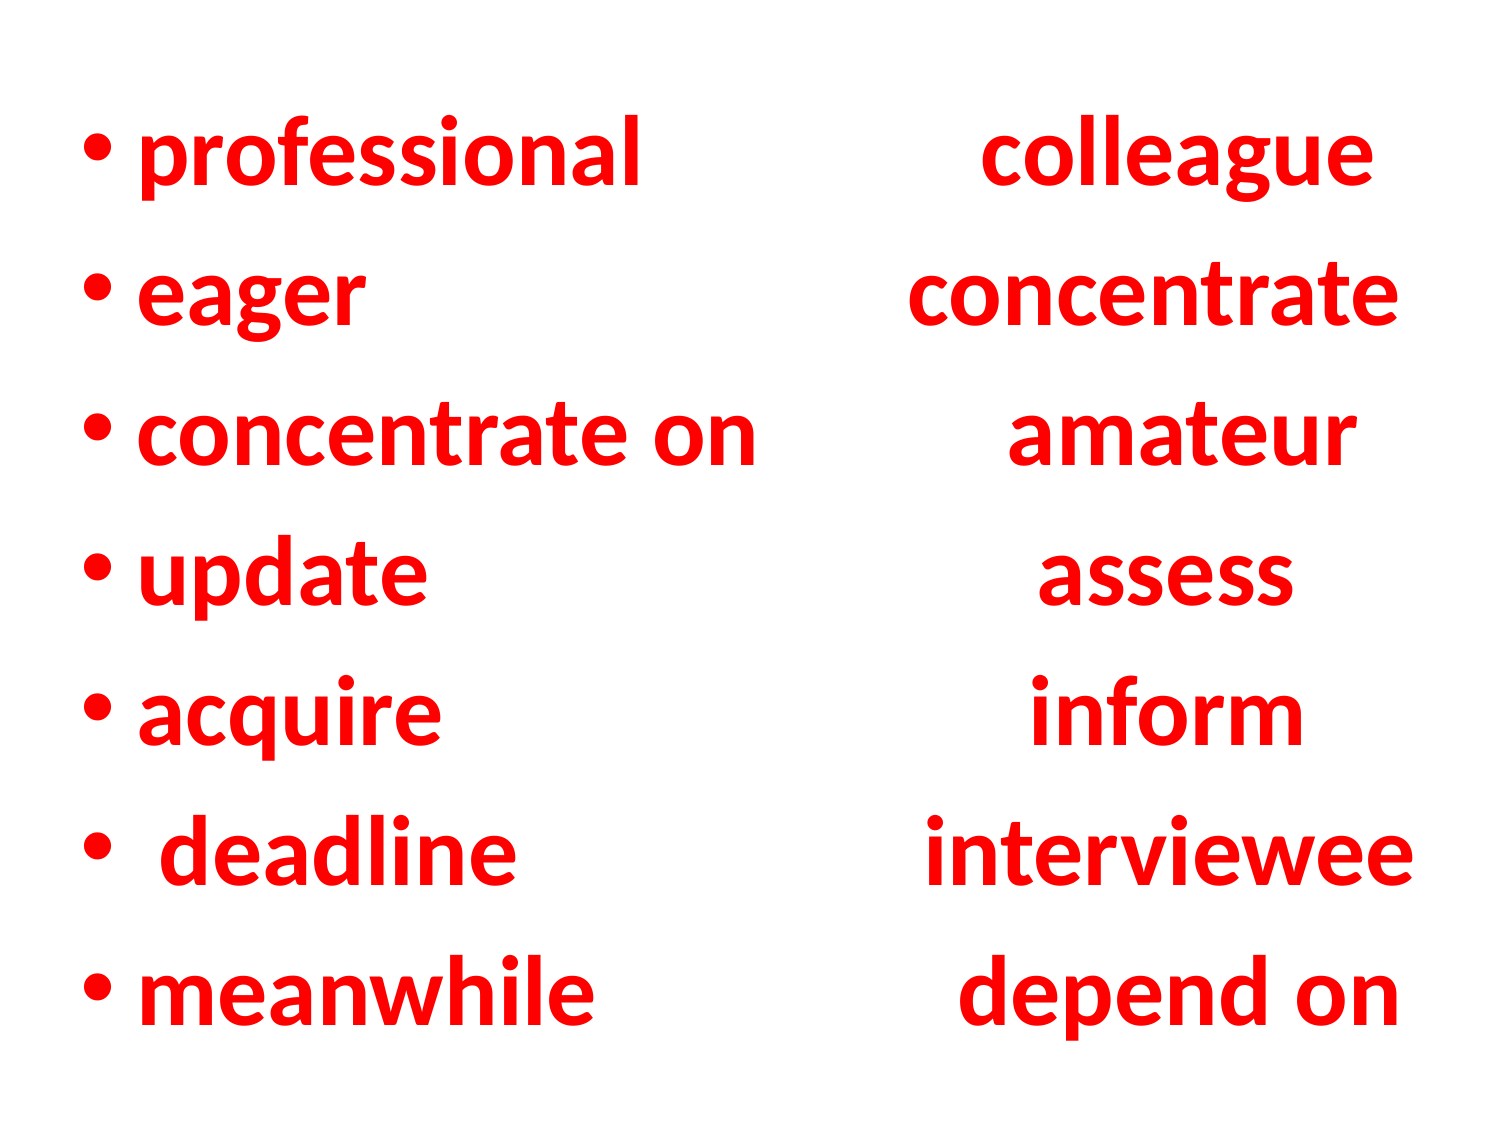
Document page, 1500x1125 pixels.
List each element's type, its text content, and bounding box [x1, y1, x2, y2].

list professional colleague eager concentrate concentrate on amateur update assess acquire inform deadline interviewee meanwhile depend on [64, 78, 1471, 1084]
